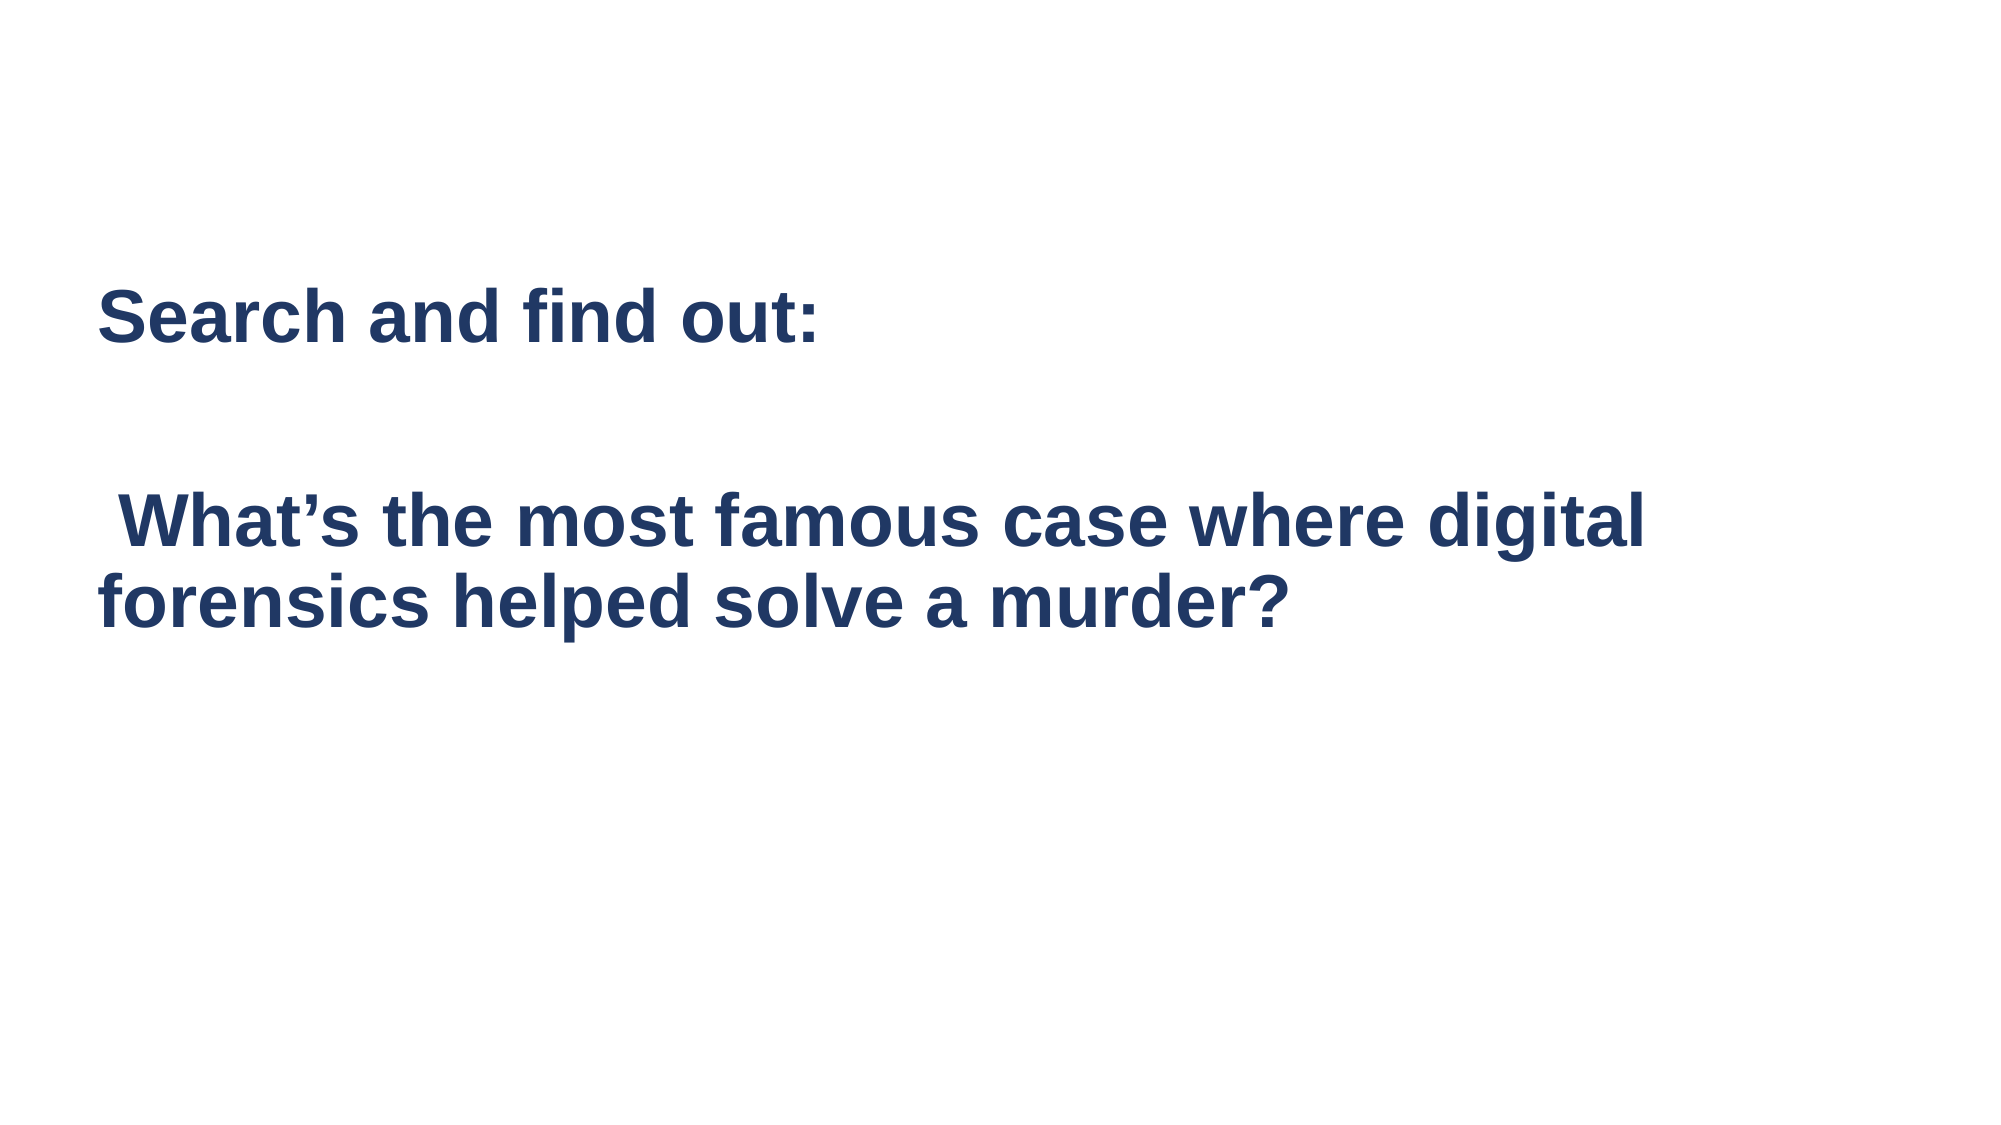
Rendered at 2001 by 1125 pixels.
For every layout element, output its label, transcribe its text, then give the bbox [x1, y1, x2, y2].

list Search and find out: What’s the most famous case where digital forensics helped solve a murder? [82, 270, 1808, 476]
